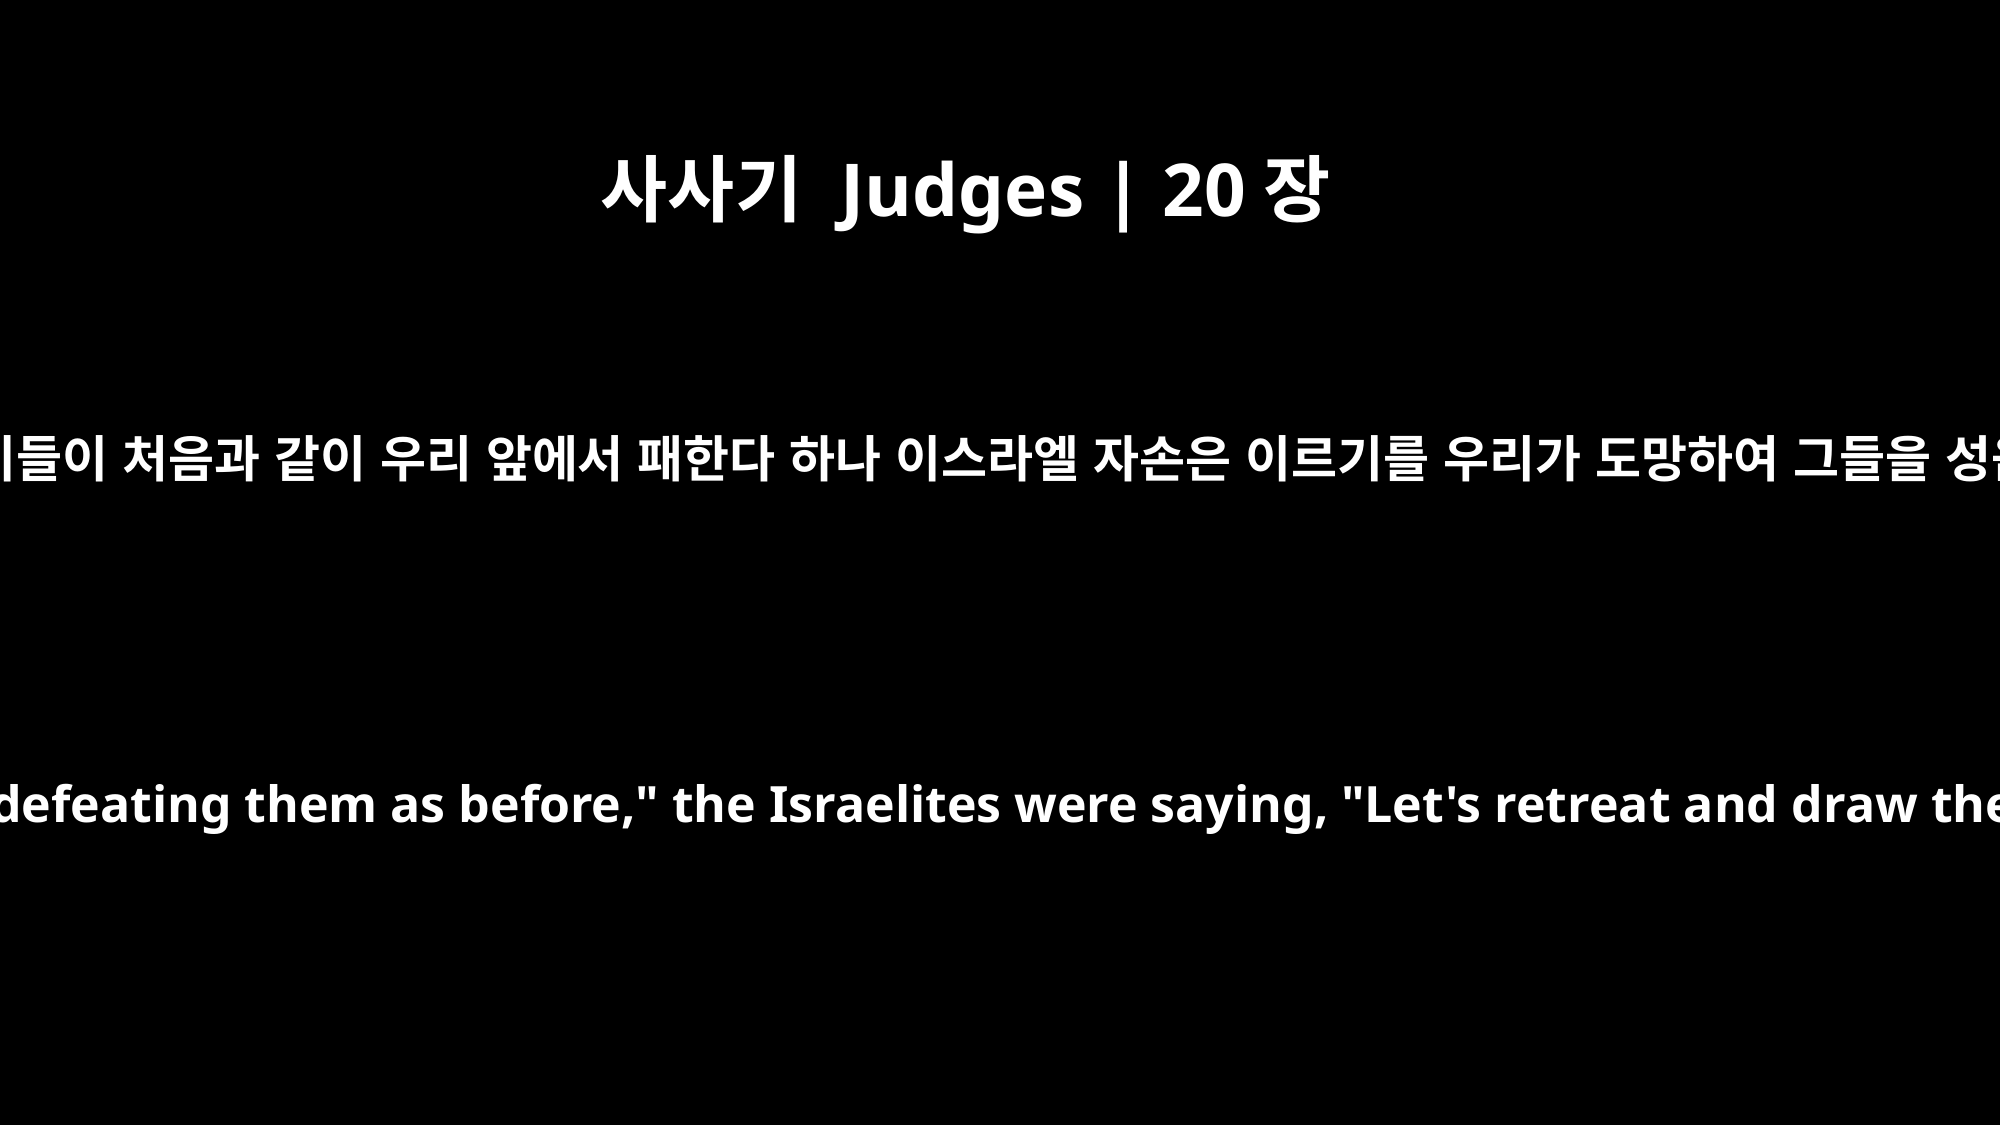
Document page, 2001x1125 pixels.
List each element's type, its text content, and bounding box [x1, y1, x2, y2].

text_box 사사기 Judges | 20장 [585, 136, 1347, 239]
text_box While the Benjamites were saying, "We are defeating them as before," the Israelites were saying, "Let's retreat and draw them away from the city to the roads." [0, 764, 2000, 840]
text_box 32 베냐민 자손이 스스로 이르기를 이들이 처음과 같이 우리 앞에서 패한다 하나 이스라엘 자손은 이르기를 우리가 도망하여 그들을 성읍에서 큰 길로 꾀어내자 하고 [0, 359, 2000, 495]
